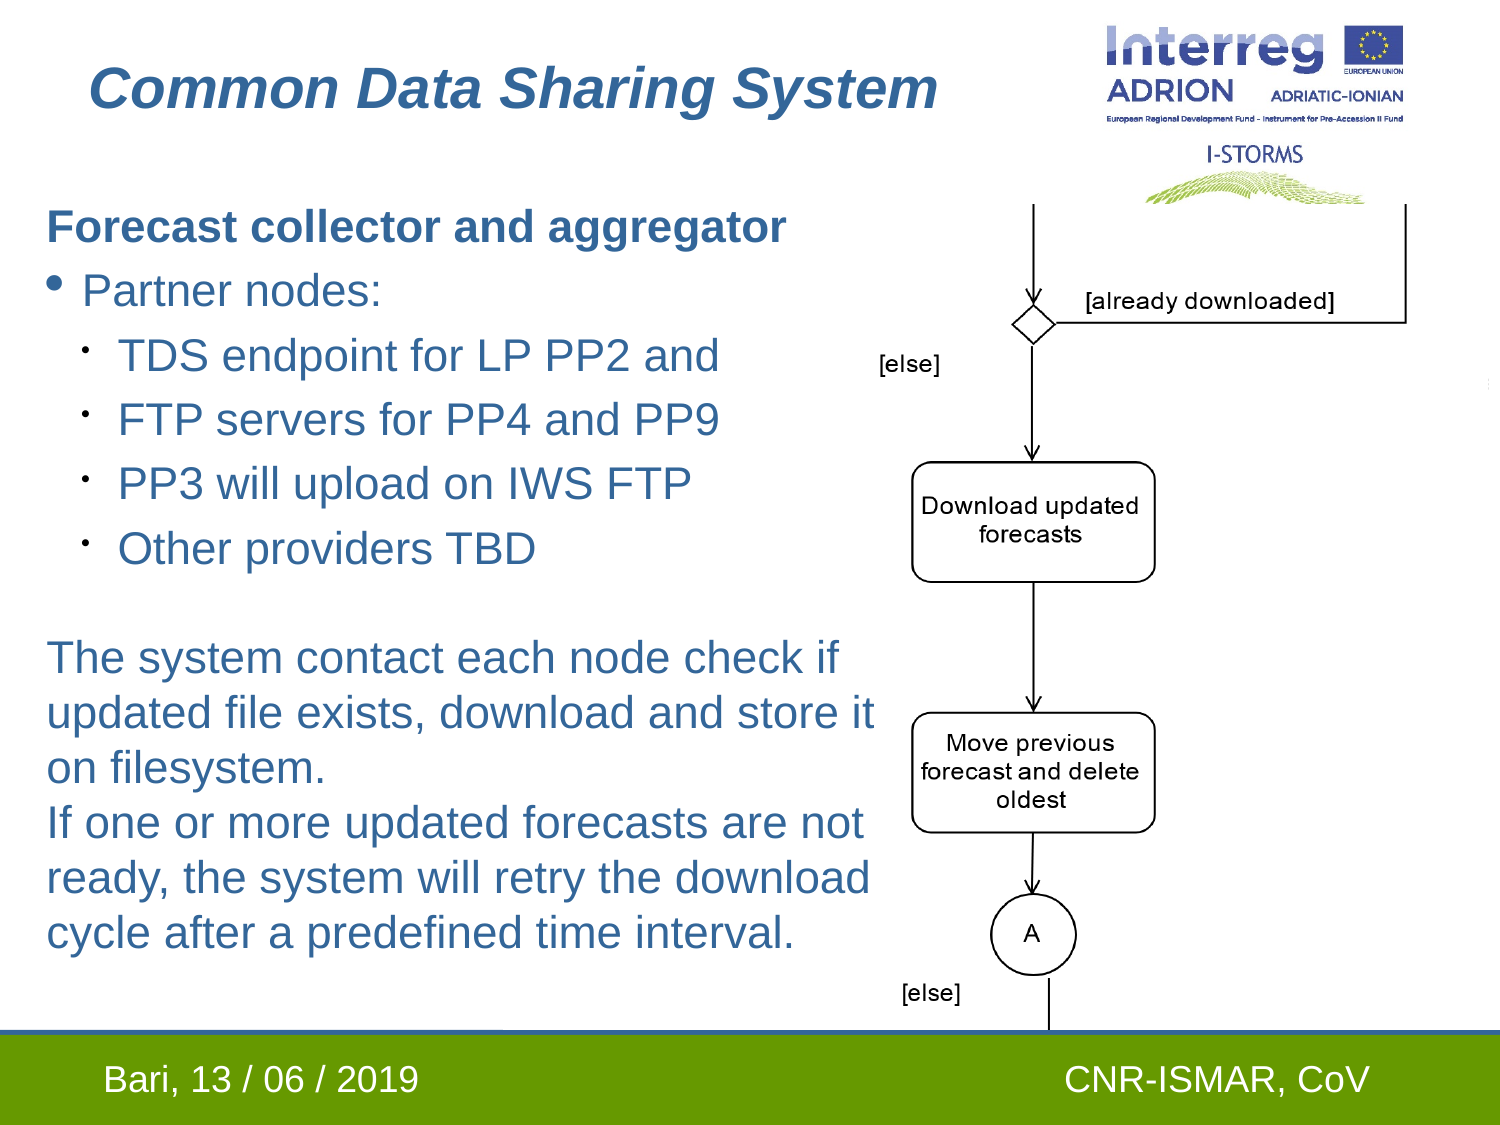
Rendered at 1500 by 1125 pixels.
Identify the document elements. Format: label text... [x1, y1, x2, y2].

text_box Common Data Sharing System [73, 42, 1424, 201]
picture [873, 0, 1489, 1030]
text_box Forecast collector and aggregator Partner nodes: TDS endpoint for LP PP2 and FTP servers for PP4 and PP9 PP3 will upload on IWS FTP Other providers TBD The system contact each node check if updated file exists, download and store it on filesystem. If one or more updated forecasts are not ready, the system will retry the download cycle after a predefined time interval. [31, 189, 922, 883]
